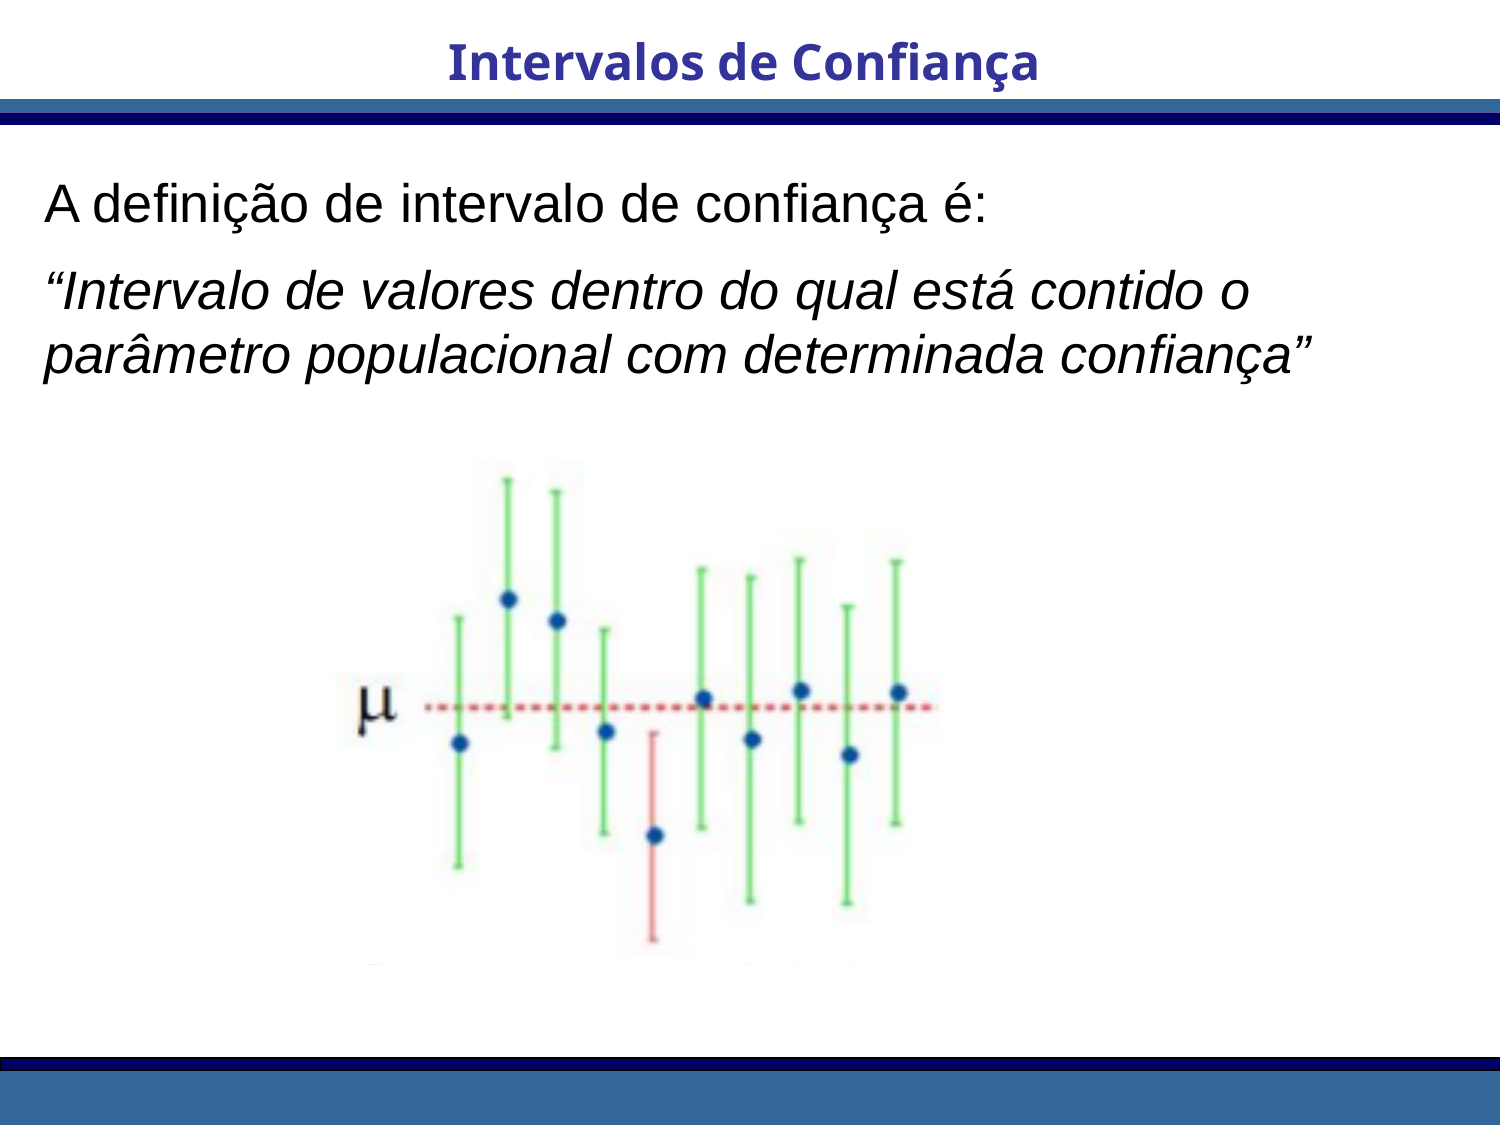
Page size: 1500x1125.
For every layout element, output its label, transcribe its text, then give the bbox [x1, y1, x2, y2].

text_box A definição de intervalo de confiança é: “Intervalo de valores dentro do qual está contido o parâmetro populacional com determinada confiança” [29, 160, 1471, 988]
text_box Intervalos de Confiança [434, 23, 1057, 99]
picture [312, 446, 1058, 965]
